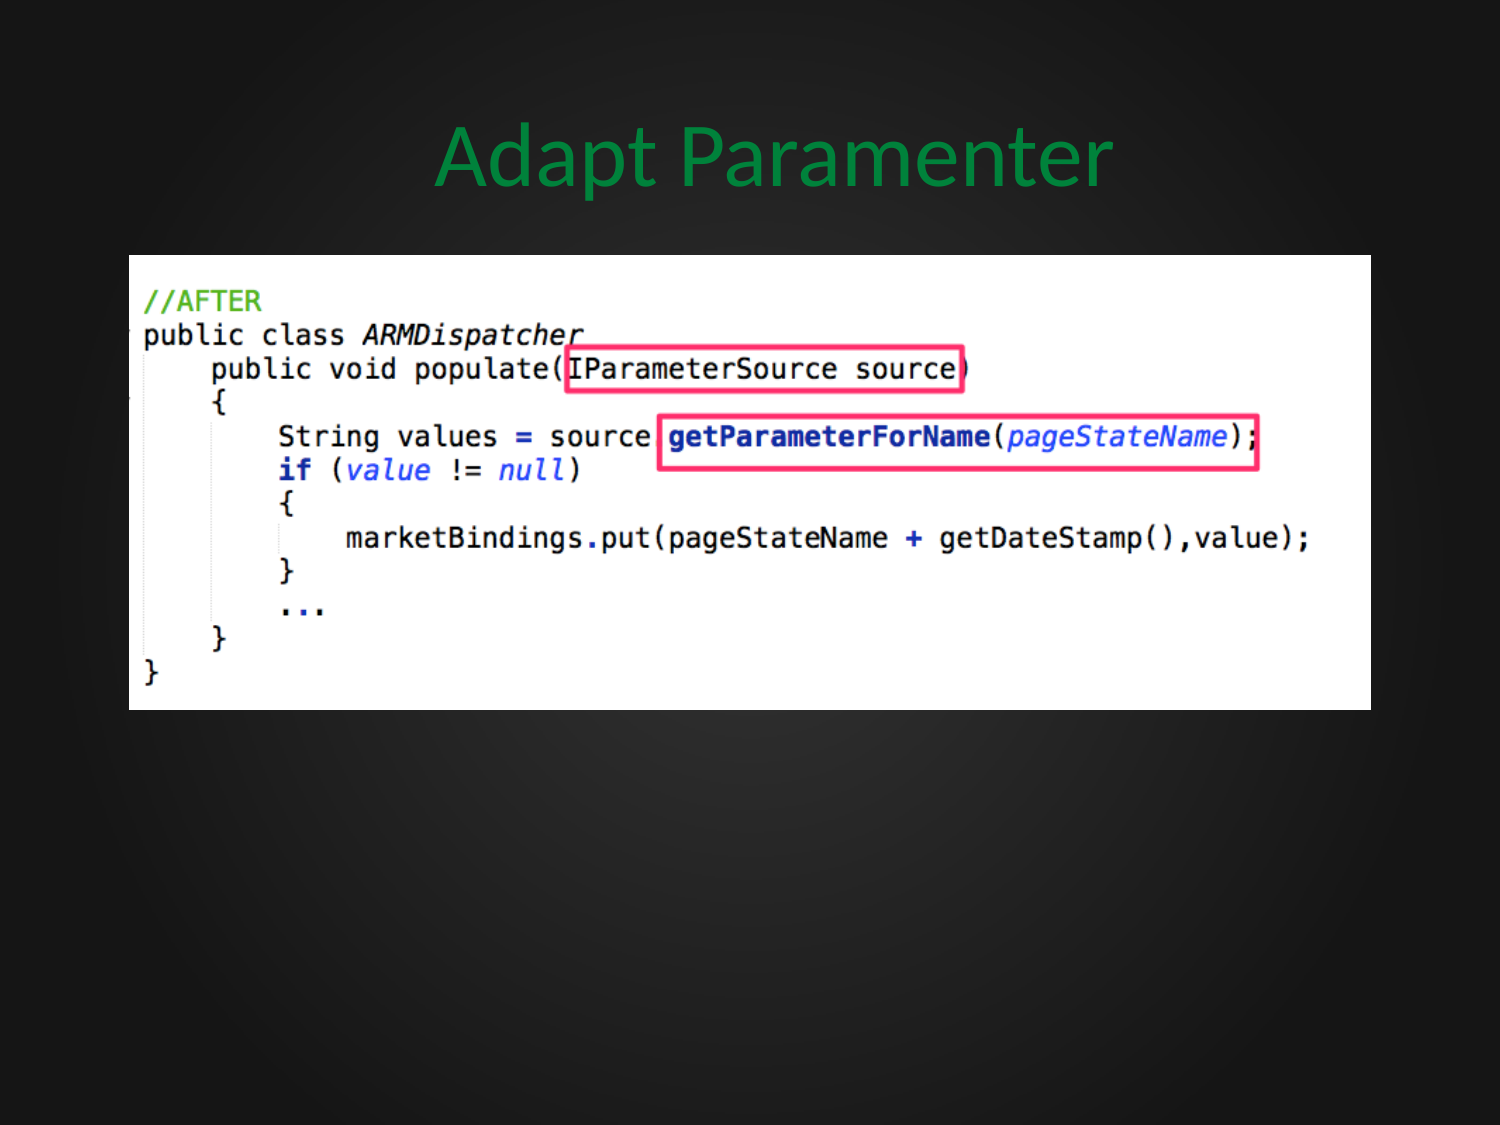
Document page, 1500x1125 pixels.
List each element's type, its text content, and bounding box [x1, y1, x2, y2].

picture [0, 0, 1500, 1125]
title Adapt Paramenter [100, 55, 1451, 244]
